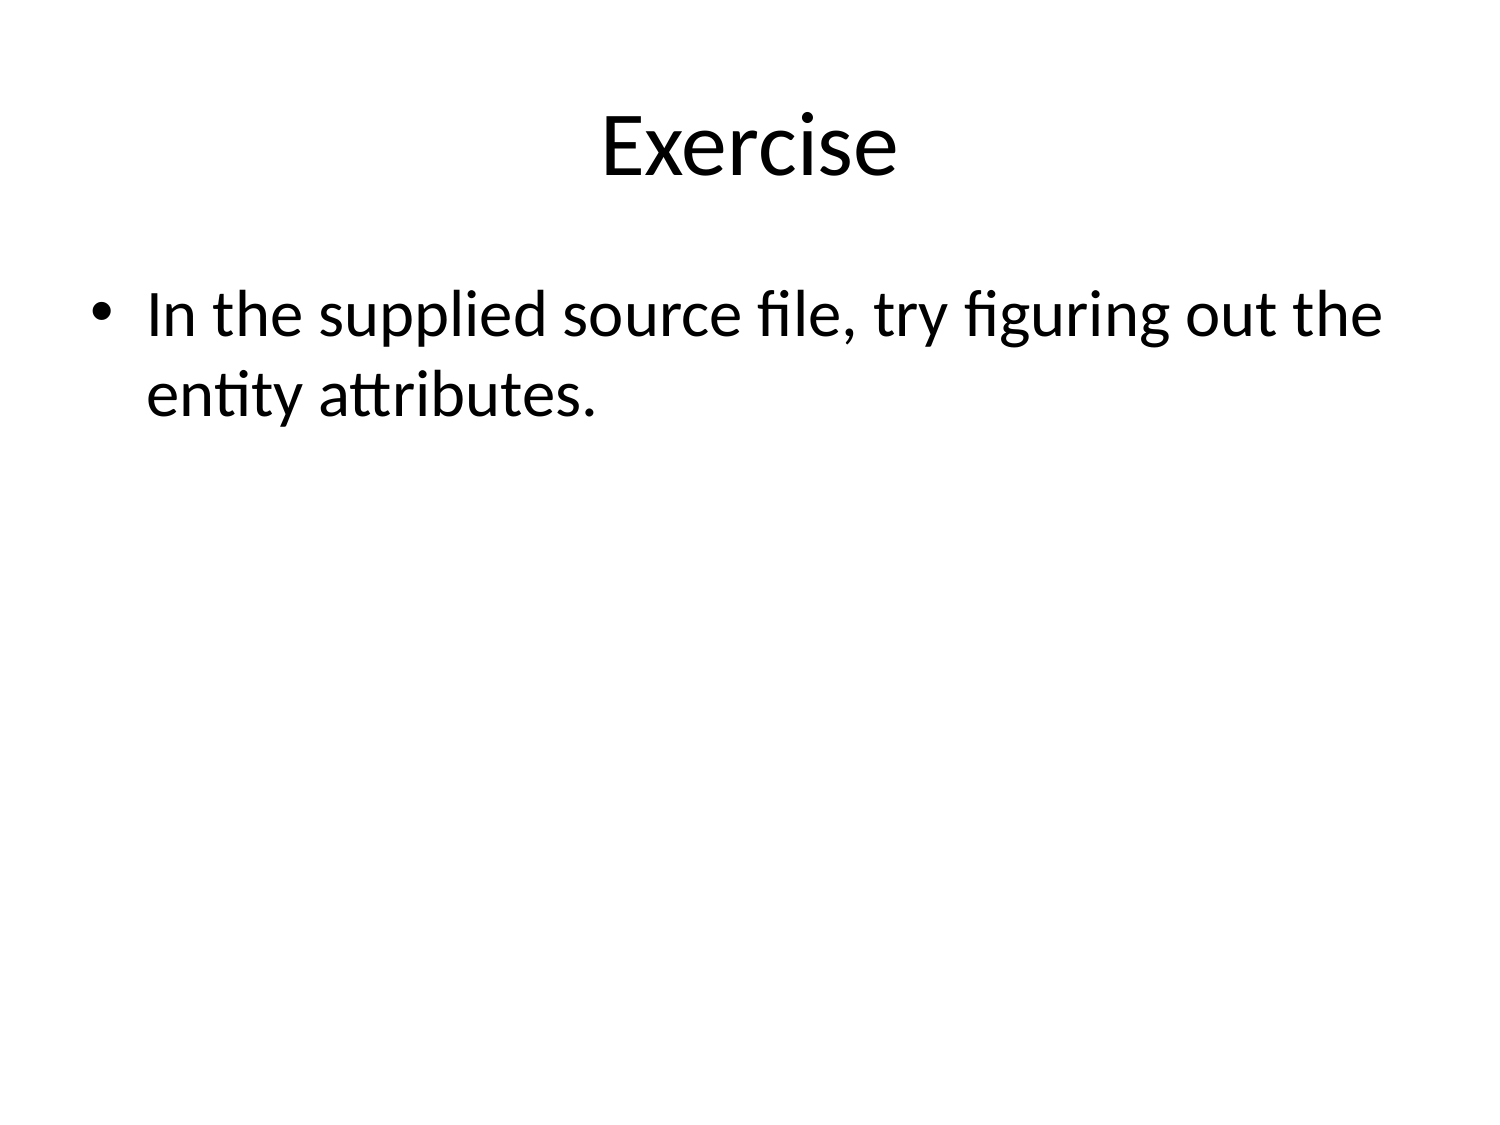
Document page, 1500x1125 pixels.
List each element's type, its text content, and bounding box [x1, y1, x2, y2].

list In the supplied source file, try figuring out the entity attributes. [75, 262, 1425, 1005]
title Exercise [75, 45, 1425, 233]
